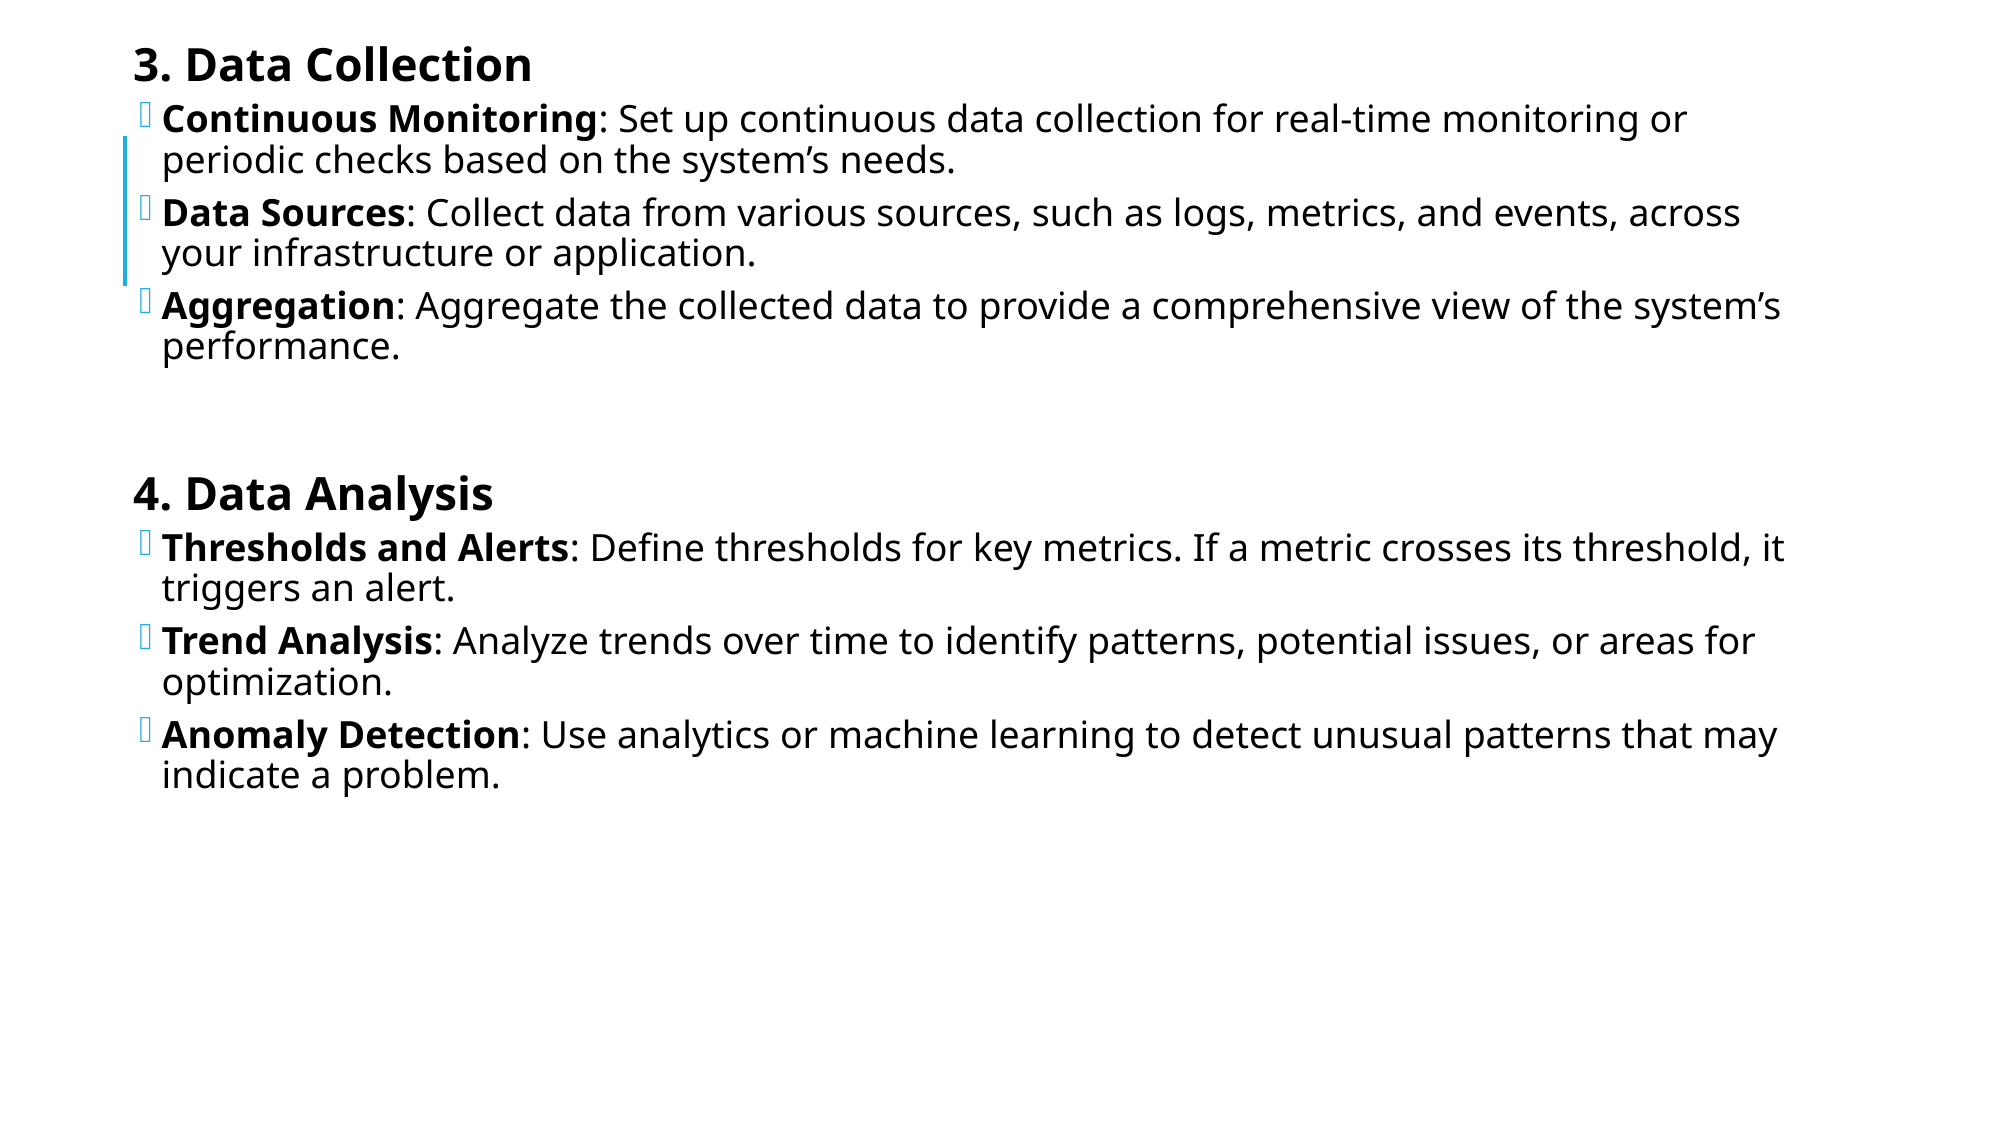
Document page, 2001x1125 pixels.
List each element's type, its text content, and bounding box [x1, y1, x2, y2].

list 3. Data Collection Continuous Monitoring: Set up continuous data collection for real-time monitoring or periodic checks based on the system’s needs. Data Sources: Collect data from various sources, such as logs, metrics, and events, across your infrastructure or application. Aggregation: Aggregate the collected data to provide a comprehensive view of the system’s performance. 4. Data Analysis Thresholds and Alerts: Define thresholds for key metrics. If a metric crosses its threshold, it triggers an alert. Trend Analysis: Analyze trends over time to identify patterns, potential issues, or areas for optimization. Anomaly Detection: Use analytics or machine learning to detect unusual patterns that may indicate a problem. [110, 34, 1836, 1061]
